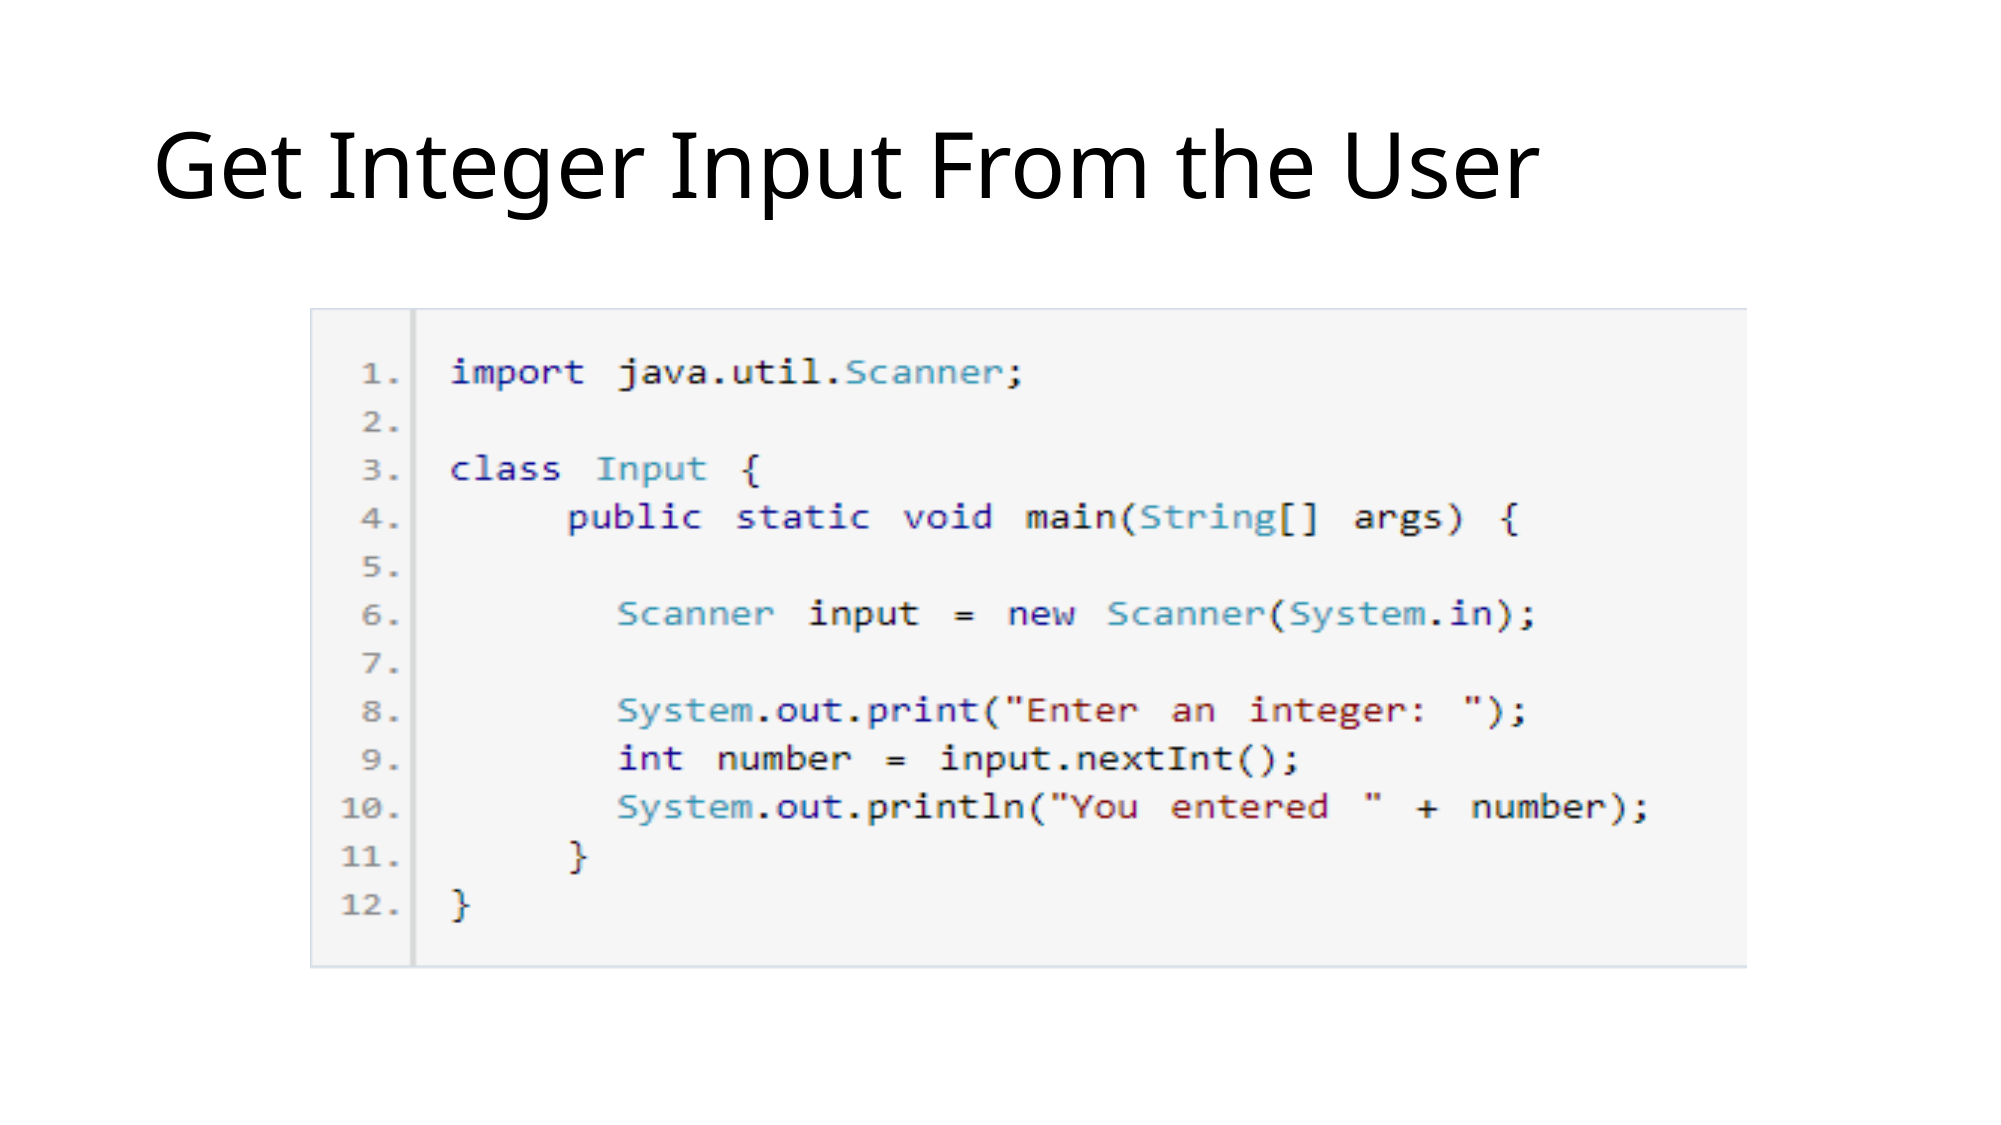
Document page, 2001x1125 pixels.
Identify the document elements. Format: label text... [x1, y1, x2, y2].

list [310, 308, 1747, 979]
title Get Integer Input From the User [137, 59, 1863, 278]
